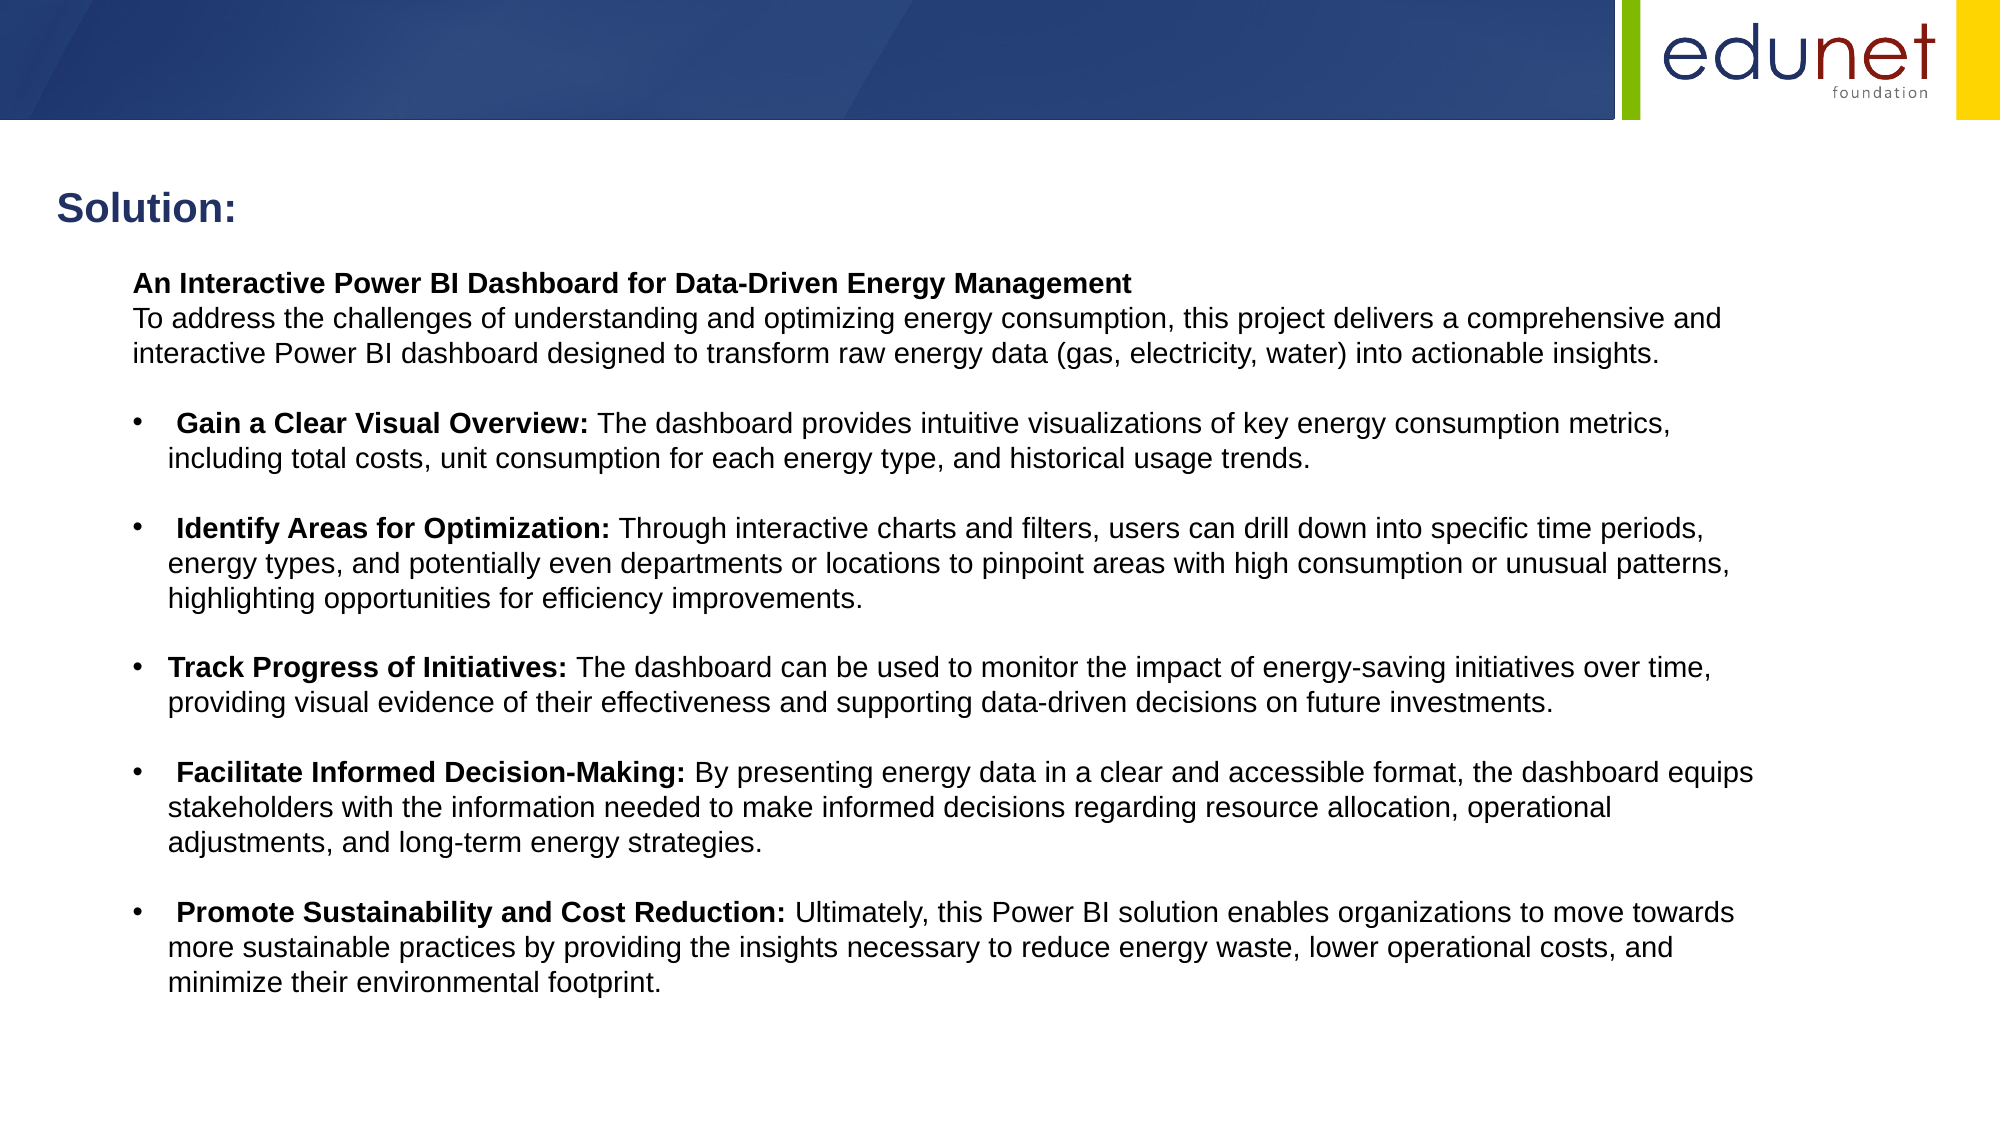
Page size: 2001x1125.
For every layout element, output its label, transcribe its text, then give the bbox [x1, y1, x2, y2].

text_box An Interactive Power BI Dashboard for Data-Driven Energy Management To address the challenges of understanding and optimizing energy consumption, this project delivers a comprehensive and interactive Power BI dashboard designed to transform raw energy data (gas, electricity, water) into actionable insights. Gain a Clear Visual Overview: The dashboard provides intuitive visualizations of key energy consumption metrics, including total costs, unit consumption for each energy type, and historical usage trends. Identify Areas for Optimization: Through interactive charts and filters, users can drill down into specific time periods, energy types, and potentially even departments or locations to pinpoint areas with high consumption or unusual patterns, highlighting opportunities for efficiency improvements. Track Progress of Initiatives: The dashboard can be used to monitor the impact of energy-saving initiatives over time, providing visual evidence of their effectiveness and supporting data-driven decisions on future investments. Facilitate Informed Decision-Making: By presenting energy data in a clear and accessible format, the dashboard equips stakeholders with the information needed to make informed decisions regarding resource allocation, operational adjustments, and long-term energy strategies. Promote Sustainability and Cost Reduction: Ultimately, this Power BI solution enables organizations to move towards more sustainable practices by providing the insights necessary to reduce energy waste, lower operational costs, and minimize their environmental footprint. [117, 256, 1797, 1006]
picture [1652, 12, 1948, 108]
text_box Solution: [41, 172, 1043, 238]
